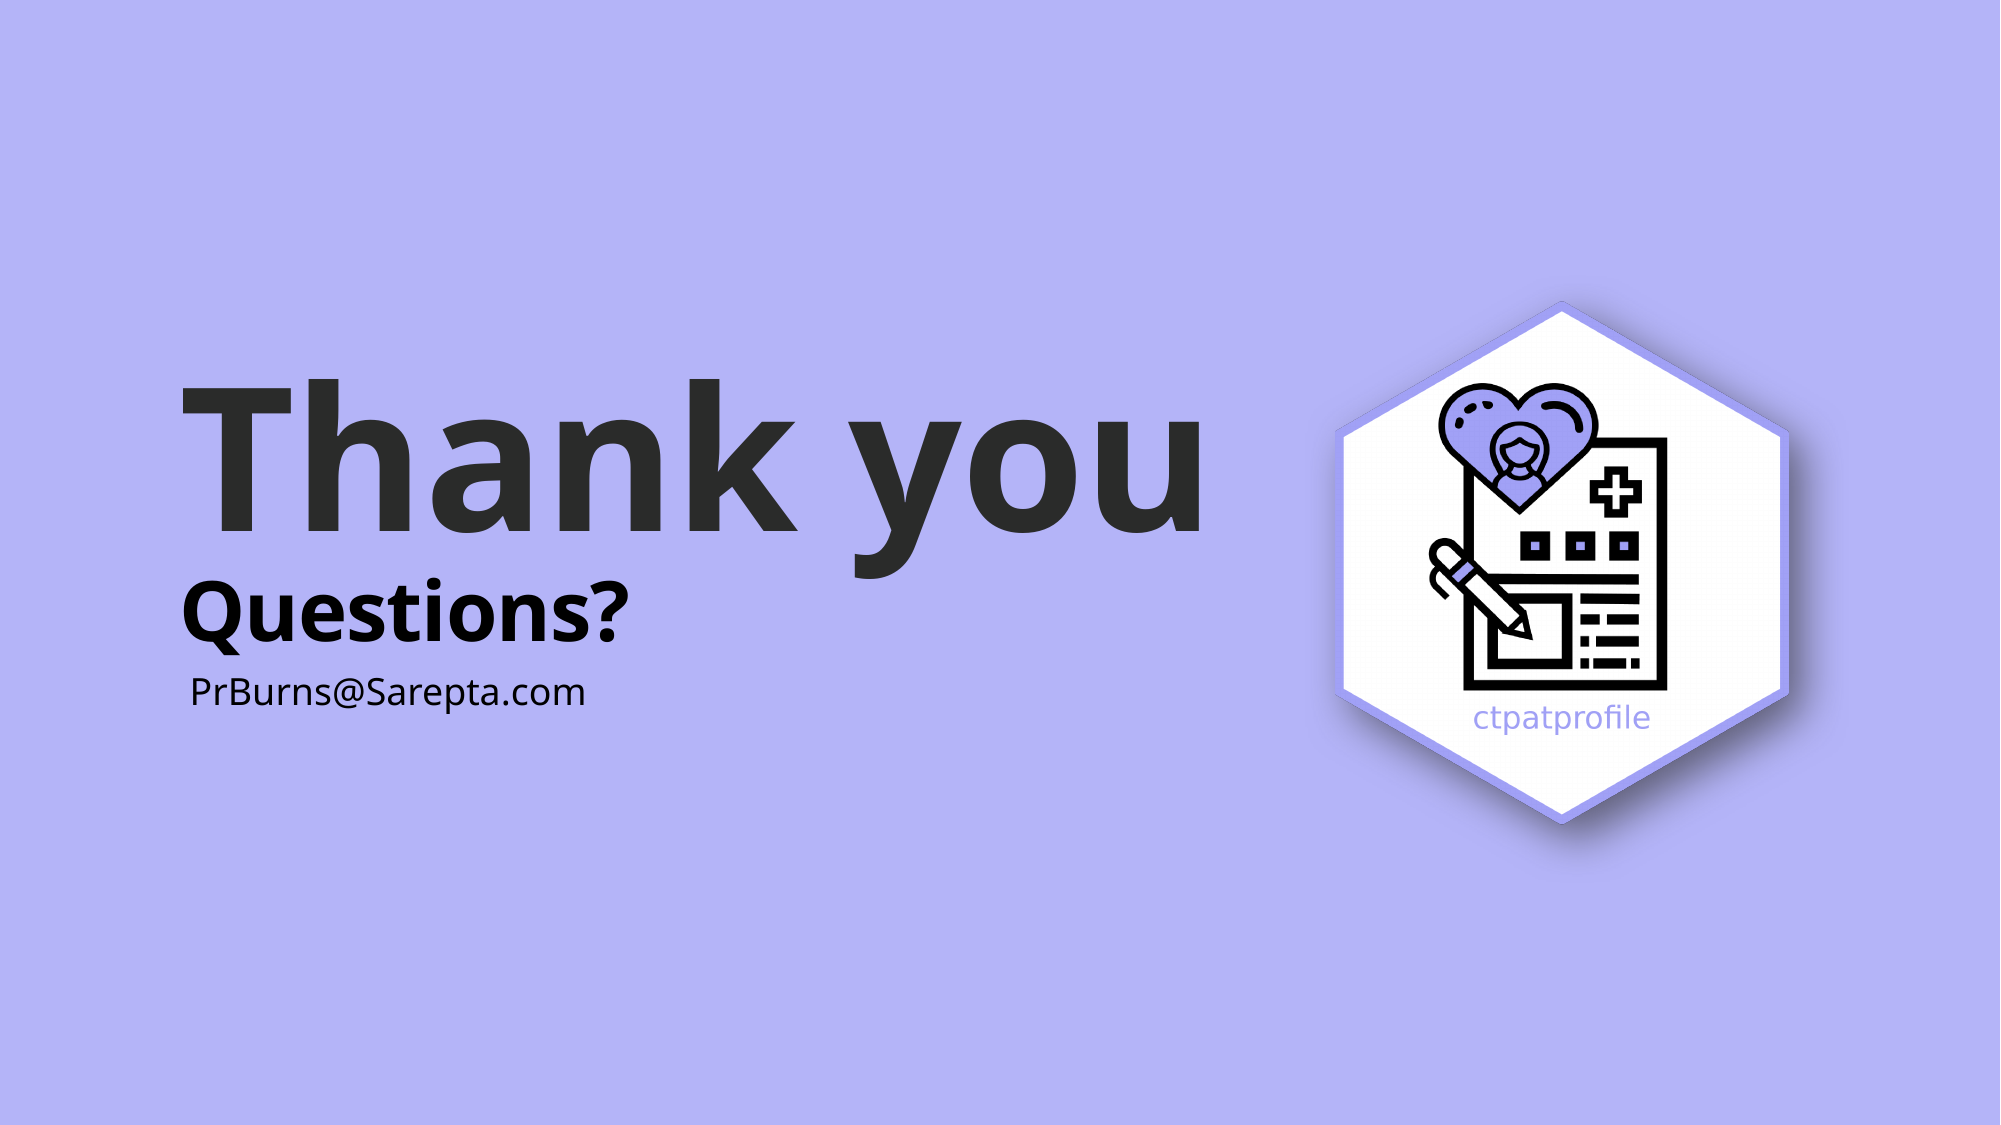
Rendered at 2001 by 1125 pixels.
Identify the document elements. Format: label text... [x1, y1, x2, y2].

text_box PrBurns@Sarepta.com [174, 660, 602, 721]
picture [1335, 300, 1789, 825]
title Thank you [164, 64, 1430, 582]
subtitle Questions? [164, 562, 983, 900]
